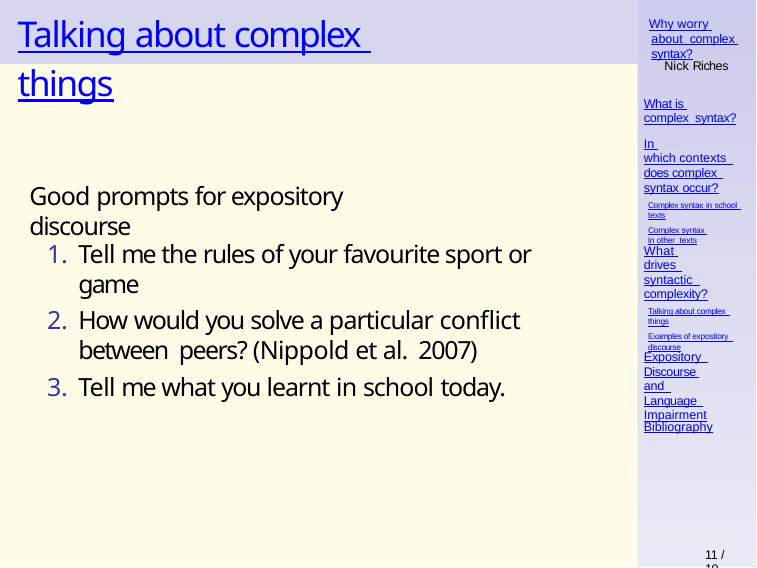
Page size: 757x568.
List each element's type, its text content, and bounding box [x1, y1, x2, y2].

text_box Bibliography [641, 416, 716, 434]
title Talking about complex things [15, 9, 437, 110]
text_box In which contexts does complex syntax occur? Complex syntax in school texts Complex syntax in other texts [641, 133, 744, 246]
slide_number 11 / 19 [698, 548, 745, 568]
text_box Nick Riches What is complex syntax? [641, 56, 739, 126]
text_box [0, 0, 638, 64]
text_box What drives syntactic complexity? Talking about complex things Examples of expository discourse [641, 240, 735, 352]
text_box Why worry about complex syntax? [646, 13, 747, 61]
text_box Good prompts for expository discourse [27, 178, 422, 241]
picture [637, 0, 756, 567]
text_box Tell me the rules of your favourite sport or game How would you solve a particular conflict between peers? (Nippold et al. 2007) Tell me what you learnt in school today. [45, 230, 589, 402]
text_box Expository Discourse and Language Impairment [641, 346, 724, 423]
